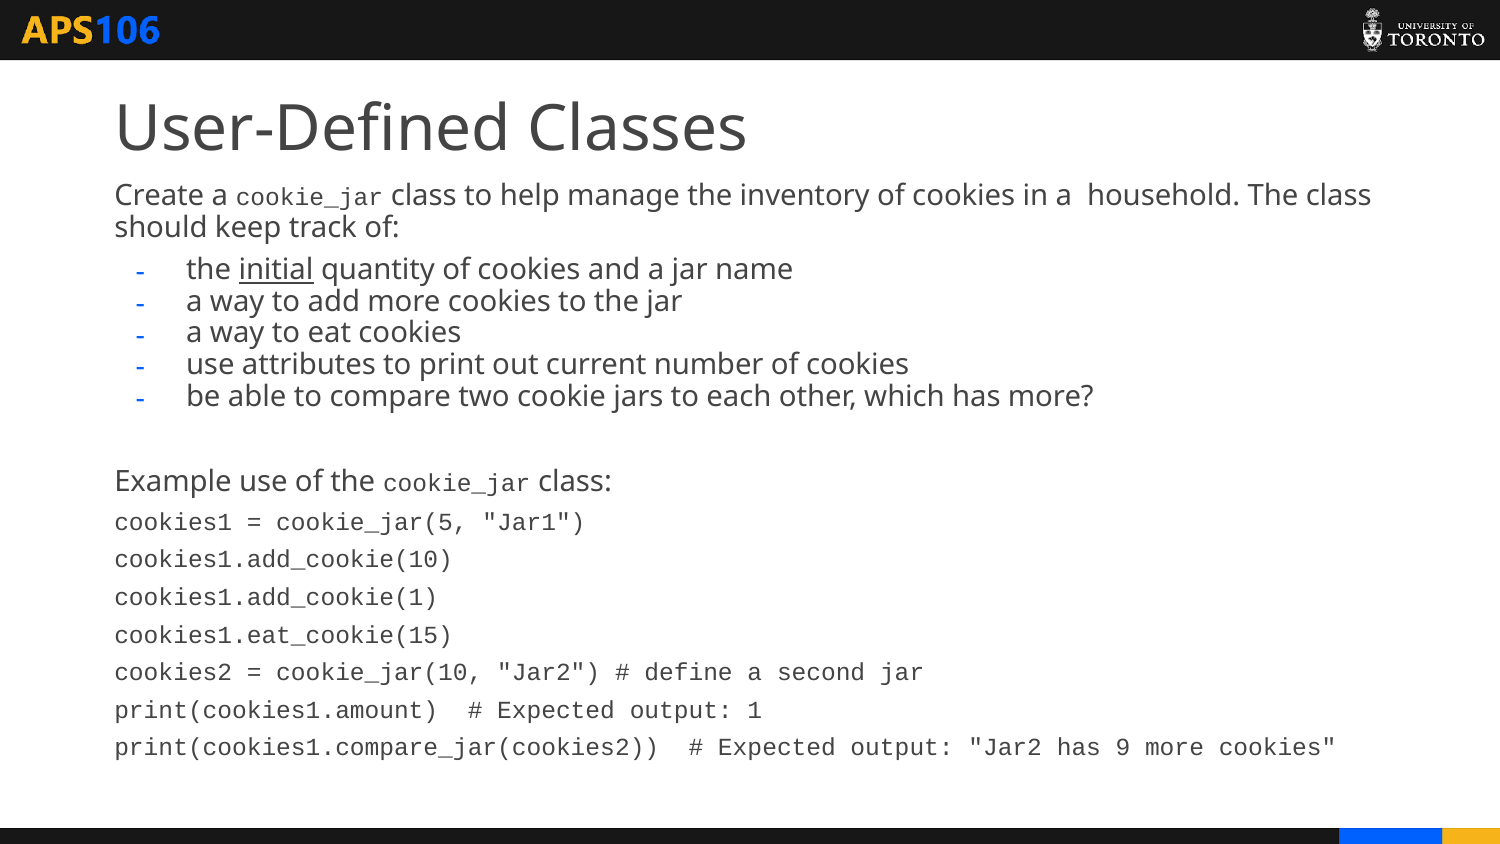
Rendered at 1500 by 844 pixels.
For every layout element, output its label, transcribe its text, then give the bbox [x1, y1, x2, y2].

list Create a cookie_jar class to help manage the inventory of cookies in a household. The class should keep track of: the initial quantity of cookies and a jar name a way to add more cookies to the jar a way to eat cookies use attributes to print out current number of cookies be able to compare two cookie jars to each other, which has more? Example use of the cookie_jar class: cookies1 = cookie_jar(5, "Jar1") cookies1.add_cookie(10) cookies1.add_cookie(1) cookies1.eat_cookie(15) cookies2 = cookie_jar(10, "Jar2") # define a second jar print(cookies1.amount) # Expected output: 1 print(cookies1.compare_jar(cookies2)) # Expected output: "Jar2 has 9 more cookies" [103, 174, 1445, 770]
picture [0, 0, 1500, 844]
title User-Defined Classes [103, 89, 1397, 171]
